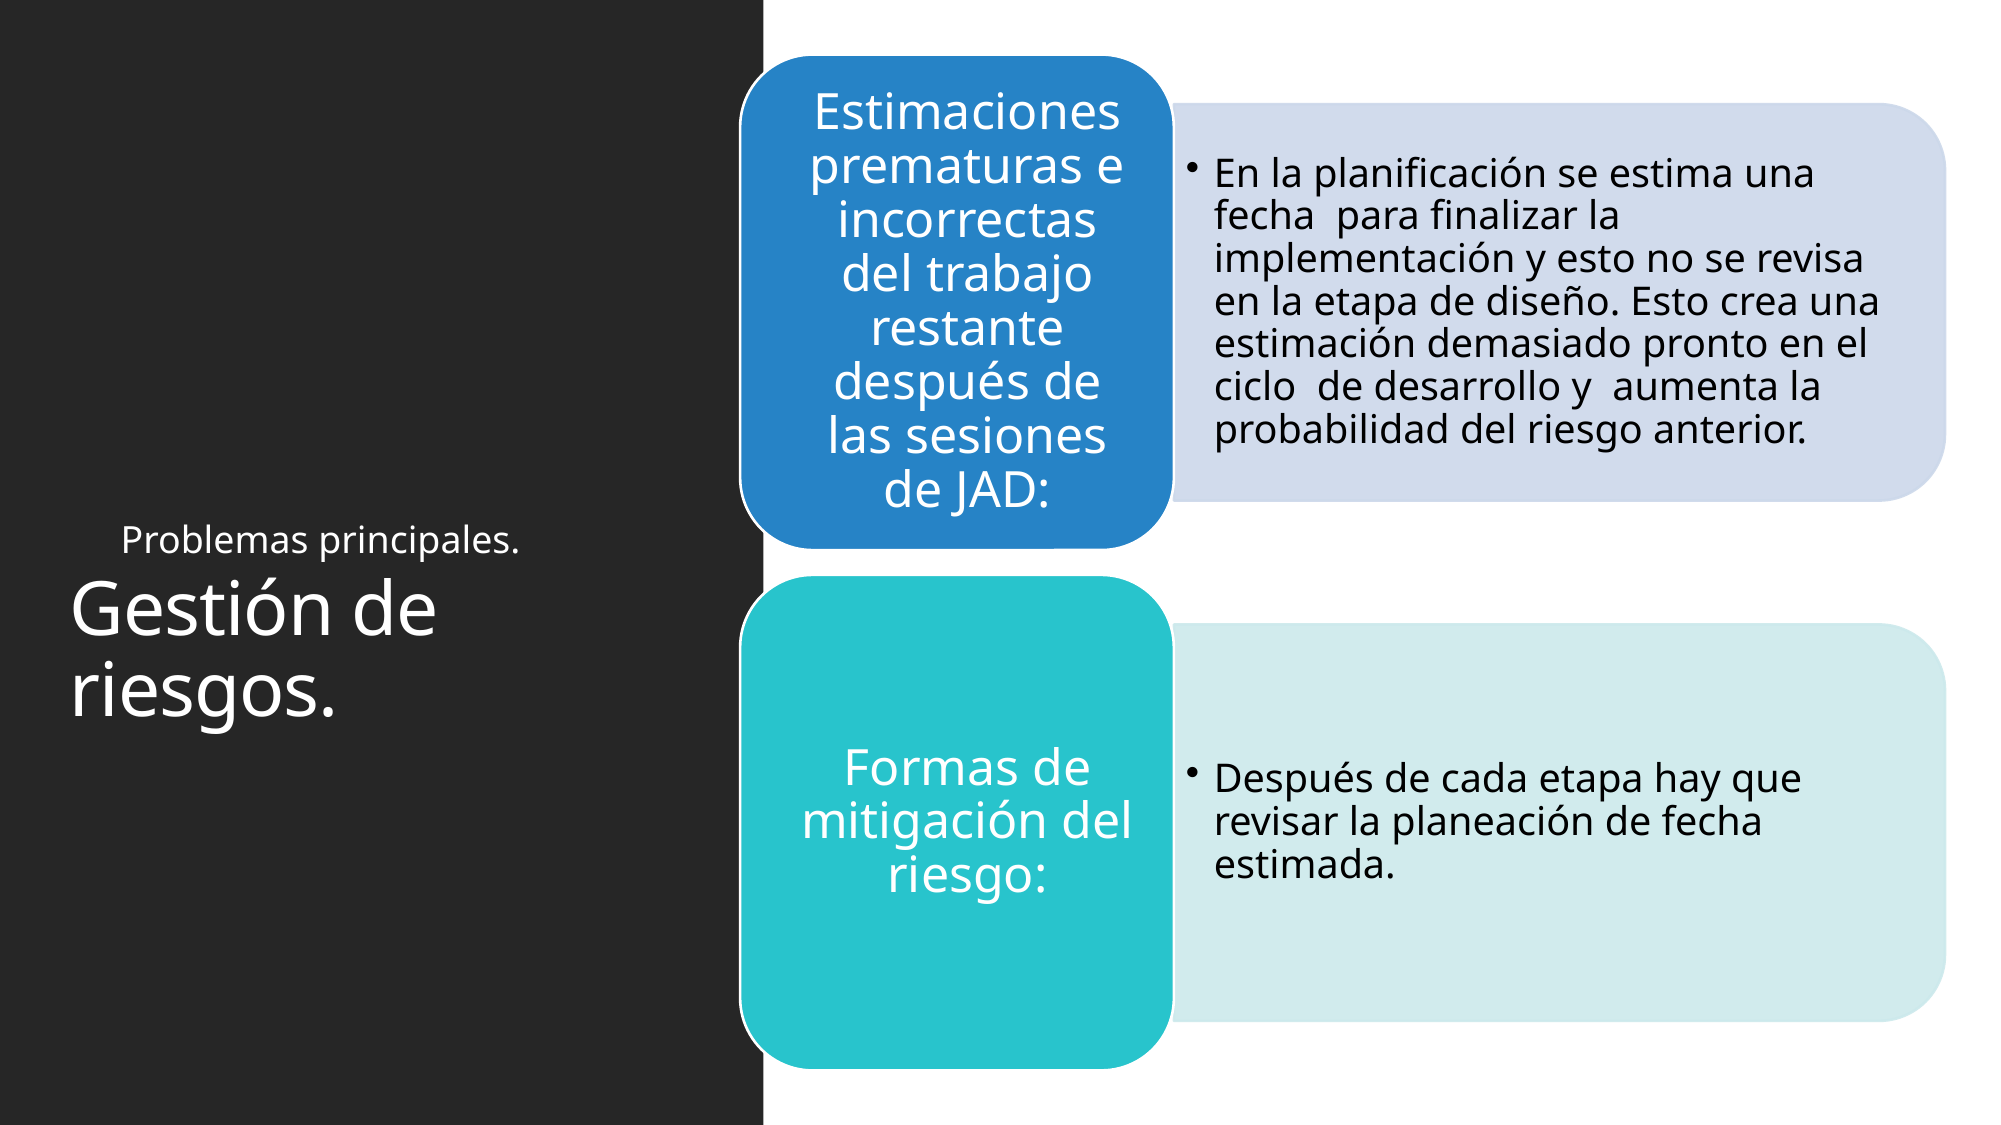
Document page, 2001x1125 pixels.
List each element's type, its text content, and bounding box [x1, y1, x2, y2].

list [739, 53, 1946, 1071]
title Gestión de riesgos. [55, 425, 717, 741]
list Problemas principales. [105, 499, 683, 1002]
